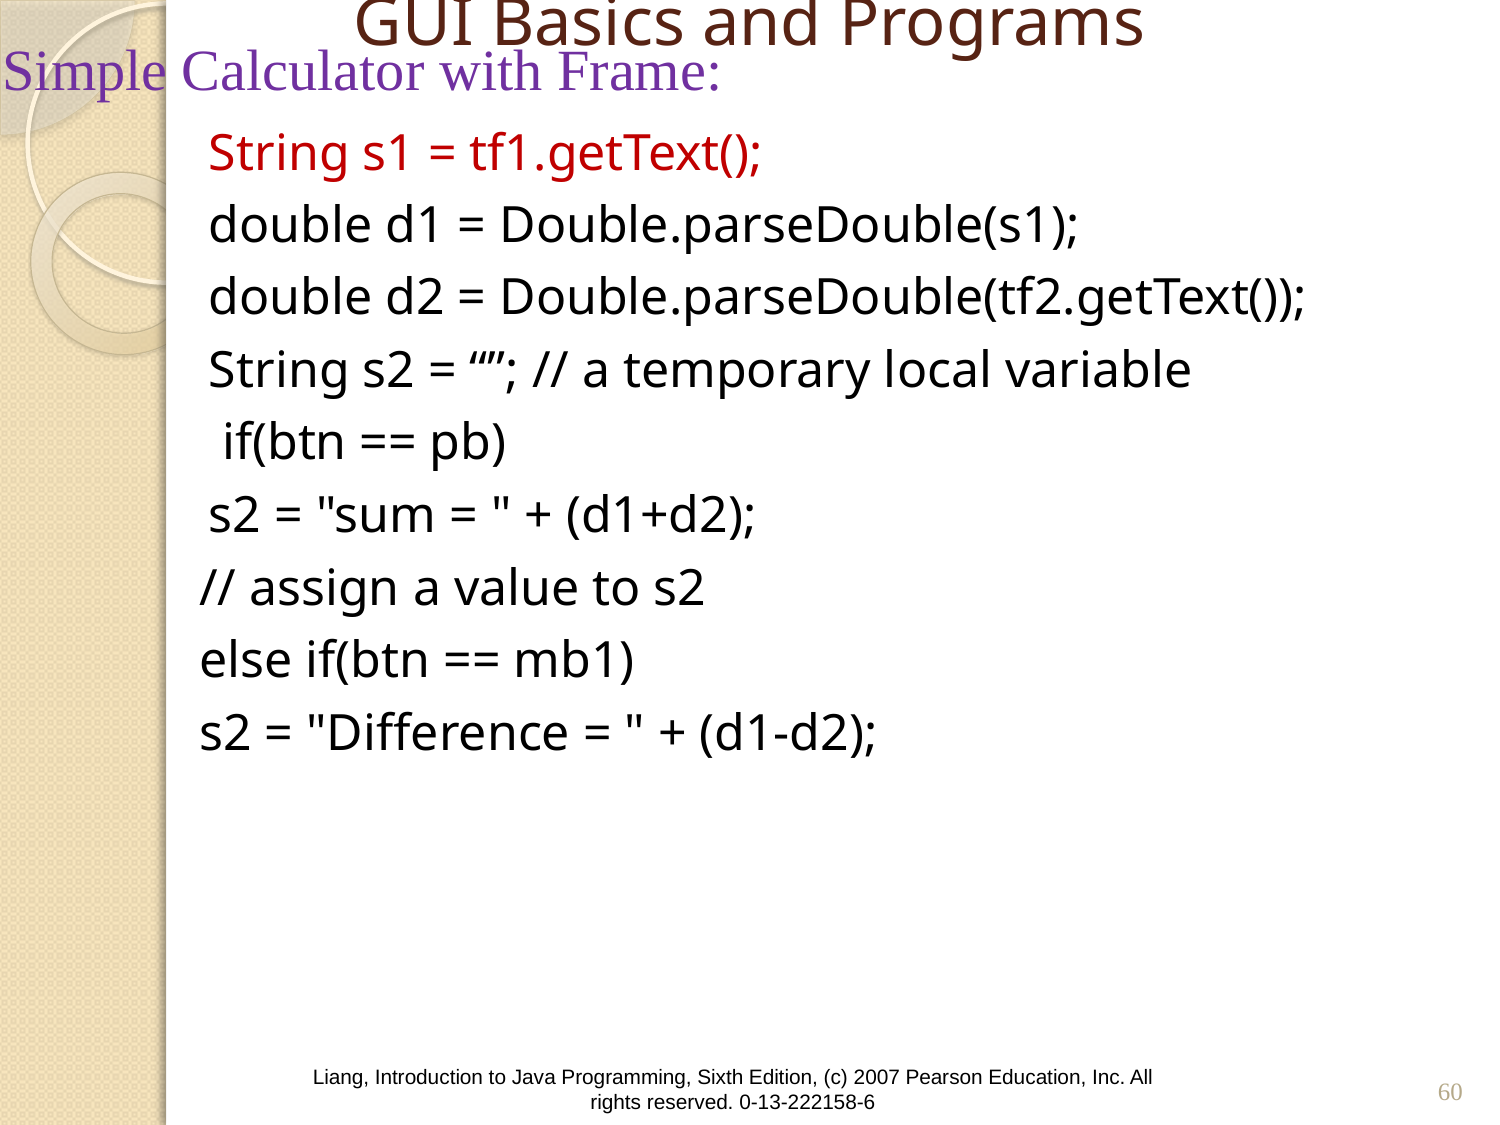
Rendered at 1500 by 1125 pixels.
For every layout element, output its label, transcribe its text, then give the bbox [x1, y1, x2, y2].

slide_number 60 [1413, 1034, 1488, 1113]
list String s1 = tf1.getText(); double d1 = Double.parseDouble(s1); double d2 = Double.parseDouble(tf2.getText()); String s2 = “”; // a temporary local variable if(btn == pb) s2 = "sum = " + (d1+d2); // assign a value to s2 else if(btn == mb1) s2 = "Difference = " + (d1-d2); [24, 112, 1488, 1125]
text_box Simple Calculator with Frame: [0, 24, 1450, 113]
title GUI Basics and Programs [112, 0, 1388, 24]
